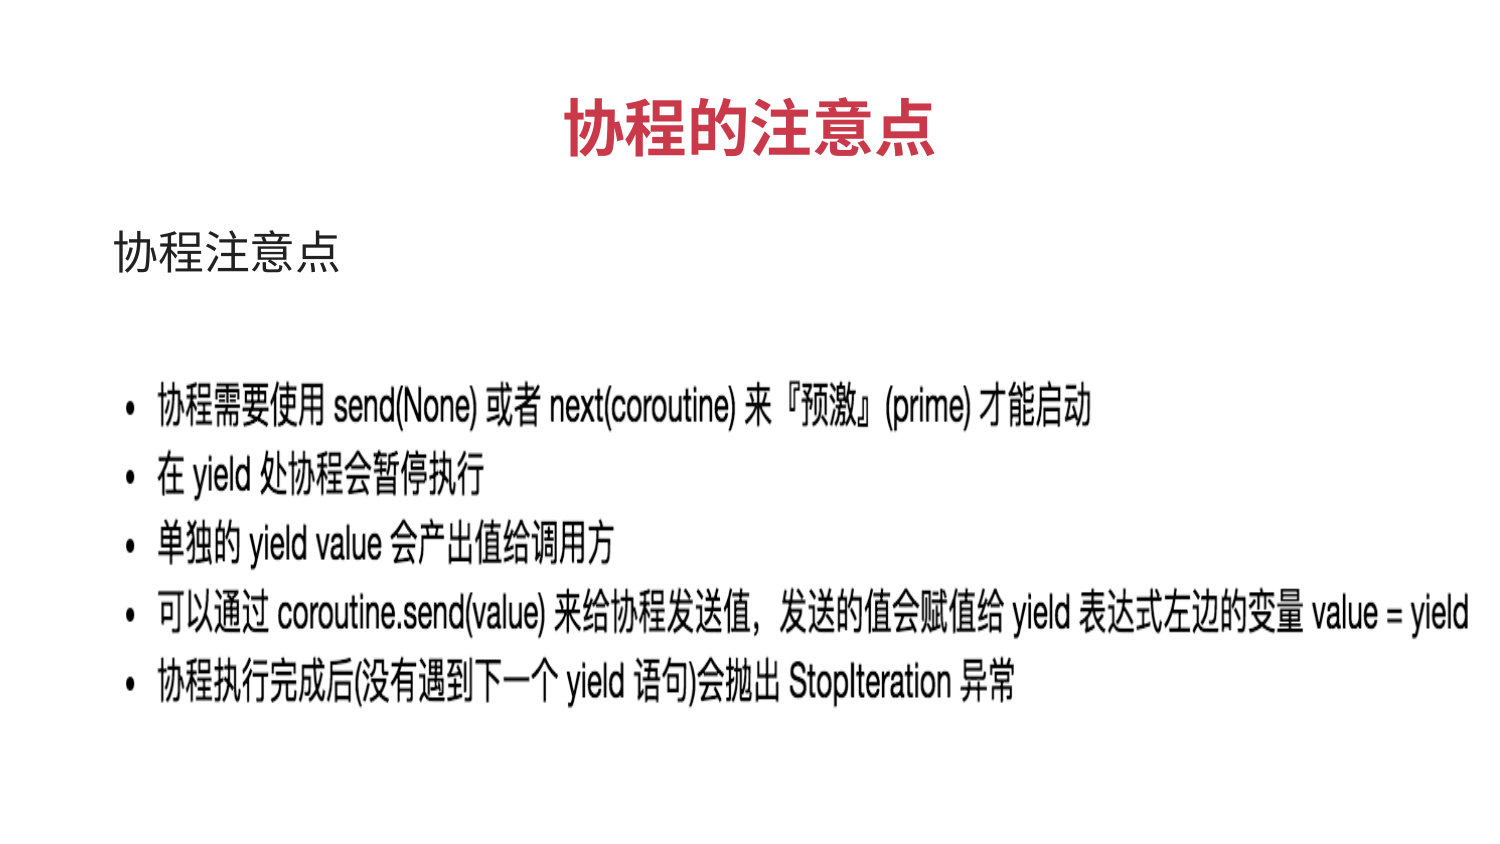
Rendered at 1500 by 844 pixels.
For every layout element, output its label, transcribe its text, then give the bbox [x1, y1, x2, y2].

list 协程注意点 [76, 208, 1427, 293]
picture [100, 329, 1497, 753]
text_box 协程的注意点 [547, 81, 953, 172]
